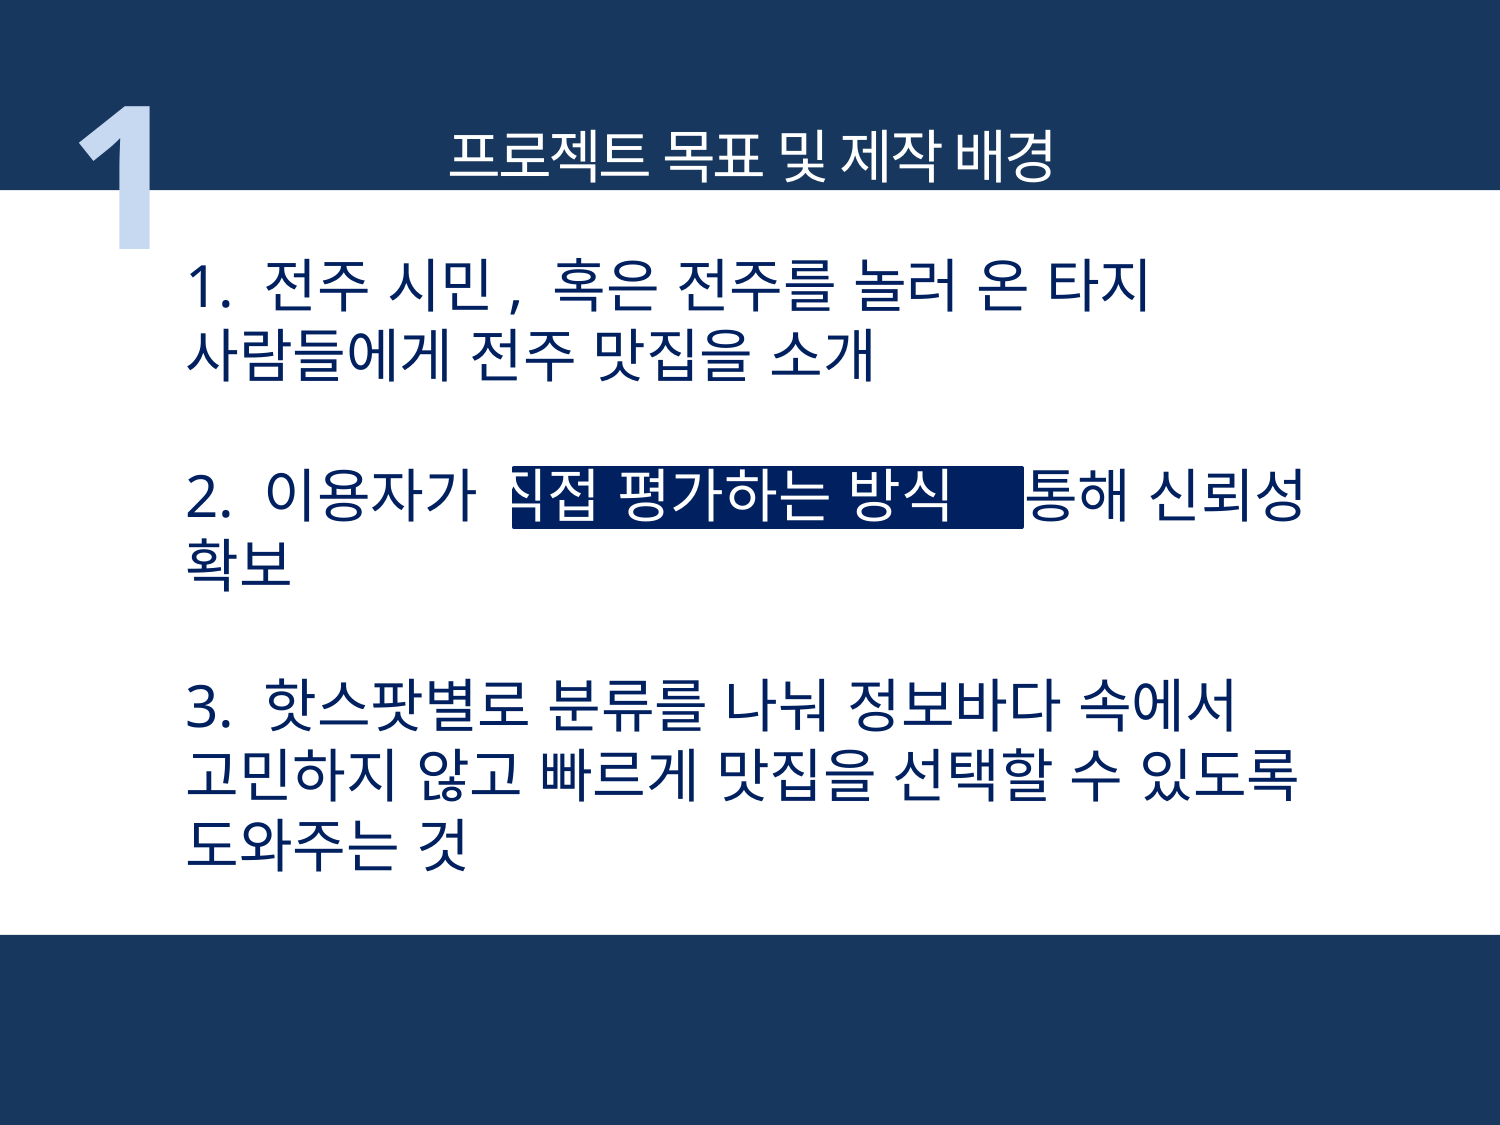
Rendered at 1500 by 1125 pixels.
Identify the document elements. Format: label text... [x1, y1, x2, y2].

text_box [0, 933, 1500, 1125]
text_box 1. 전주 시민, 혹은 전주를 놀러 온 타지 사람들에게 전주 맛집을 소개 2. 이용자가 직접 평가하는 방식을 통해 신뢰성 확보 3. 핫스팟별로 분류를 나눠 정보바다 속에서 고민하지 않고 빠르게 맛집을 선택할 수 있도록 도와주는 것 [171, 241, 1341, 887]
text_box [0, 0, 1500, 192]
text_box 프로젝트 목표 및 제작 배경 [237, 112, 1428, 279]
text_box 1 [53, 42, 237, 298]
